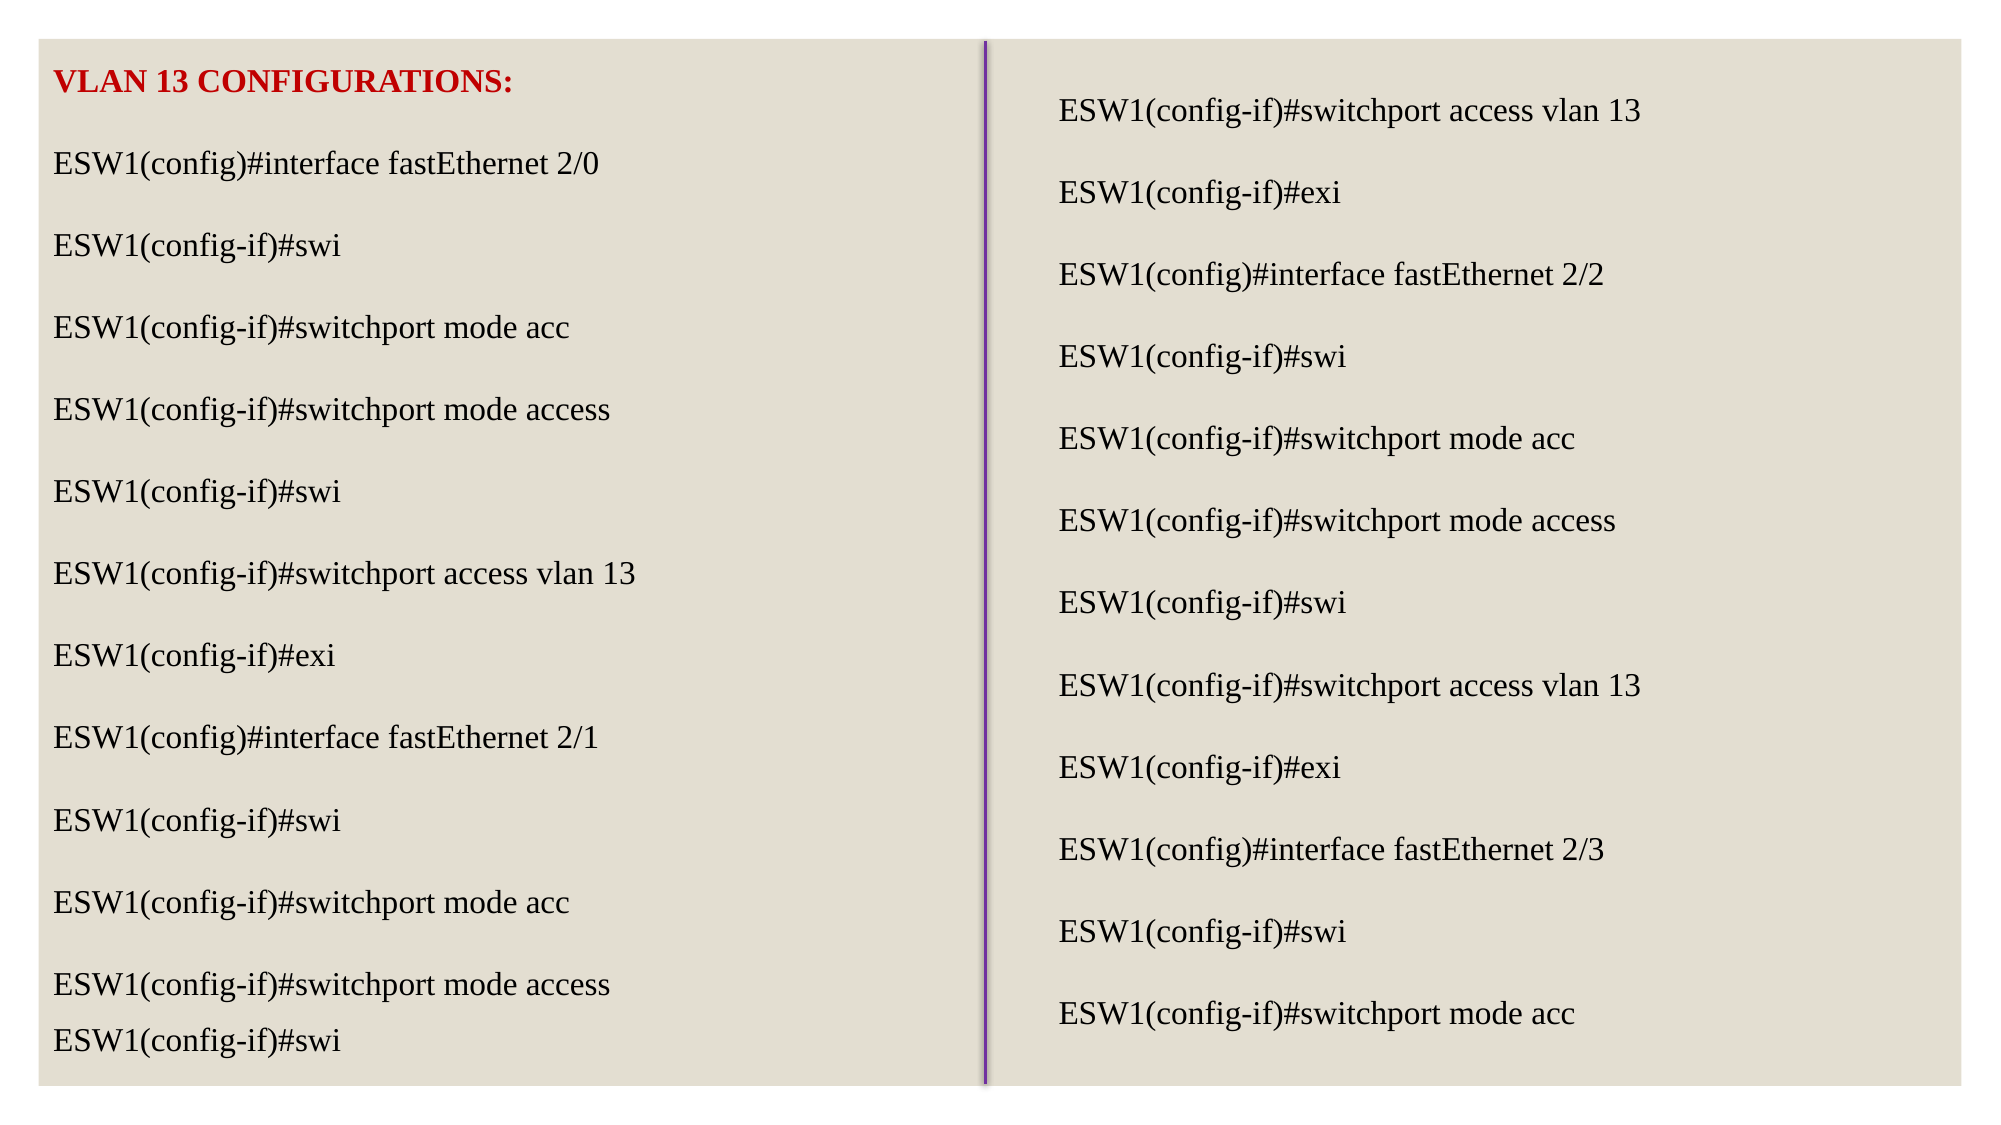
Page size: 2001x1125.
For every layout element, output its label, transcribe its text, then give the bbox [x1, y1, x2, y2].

text_box VLAN 13 CONFIGURATIONS: ESW1(config)#interface fastEthernet 2/0 ESW1(config-if)#swi ESW1(config-if)#switchport mode acc ESW1(config-if)#switchport mode access ESW1(config-if)#swi ESW1(config-if)#switchport access vlan 13 ESW1(config-if)#exi ESW1(config)#interface fastEthernet 2/1 ESW1(config-if)#swi ESW1(config-if)#switchport mode acc ESW1(config-if)#switchport mode access ESW1(config-if)#swi [38, 26, 839, 1066]
text_box ESW1(config-if)#switchport access vlan 13 ESW1(config-if)#exi ESW1(config)#interface fastEthernet 2/2 ESW1(config-if)#swi ESW1(config-if)#switchport mode acc ESW1(config-if)#switchport mode access ESW1(config-if)#swi ESW1(config-if)#switchport access vlan 13 ESW1(config-if)#exi ESW1(config)#interface fastEthernet 2/3 ESW1(config-if)#swi ESW1(config-if)#switchport mode acc [1043, 55, 2000, 1121]
